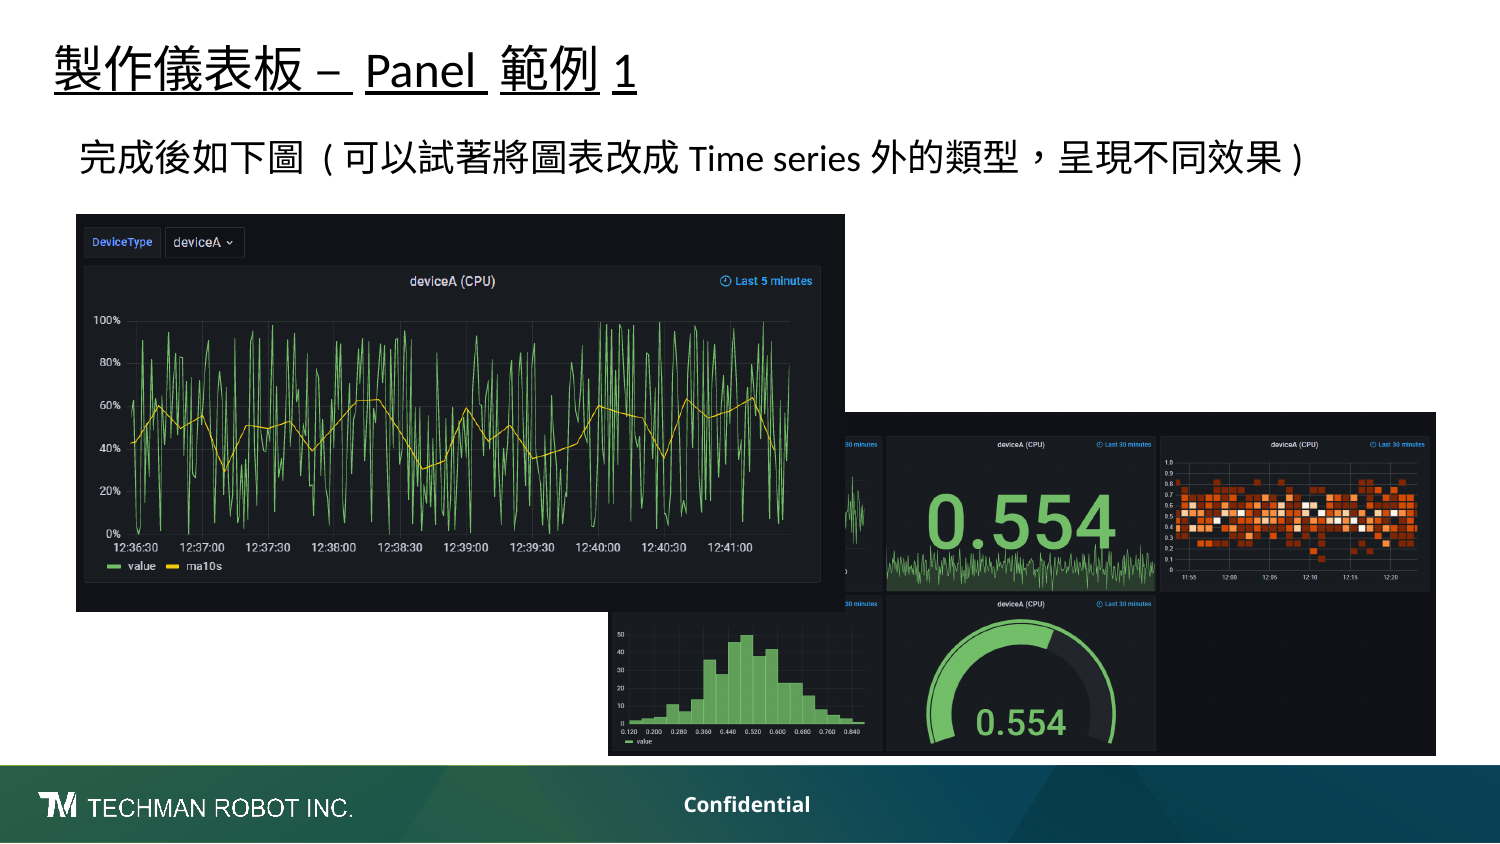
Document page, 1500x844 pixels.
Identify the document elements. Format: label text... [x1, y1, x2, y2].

picture [76, 214, 1436, 756]
picture [1095, 838, 1106, 843]
picture [0, 765, 1500, 843]
text_box 製作儀表板 – Panel 範例1 [38, 30, 652, 106]
text_box 完成後如下圖 (可以試著將圖表改成Time series外的類型，呈現不同效果) [64, 126, 1412, 232]
